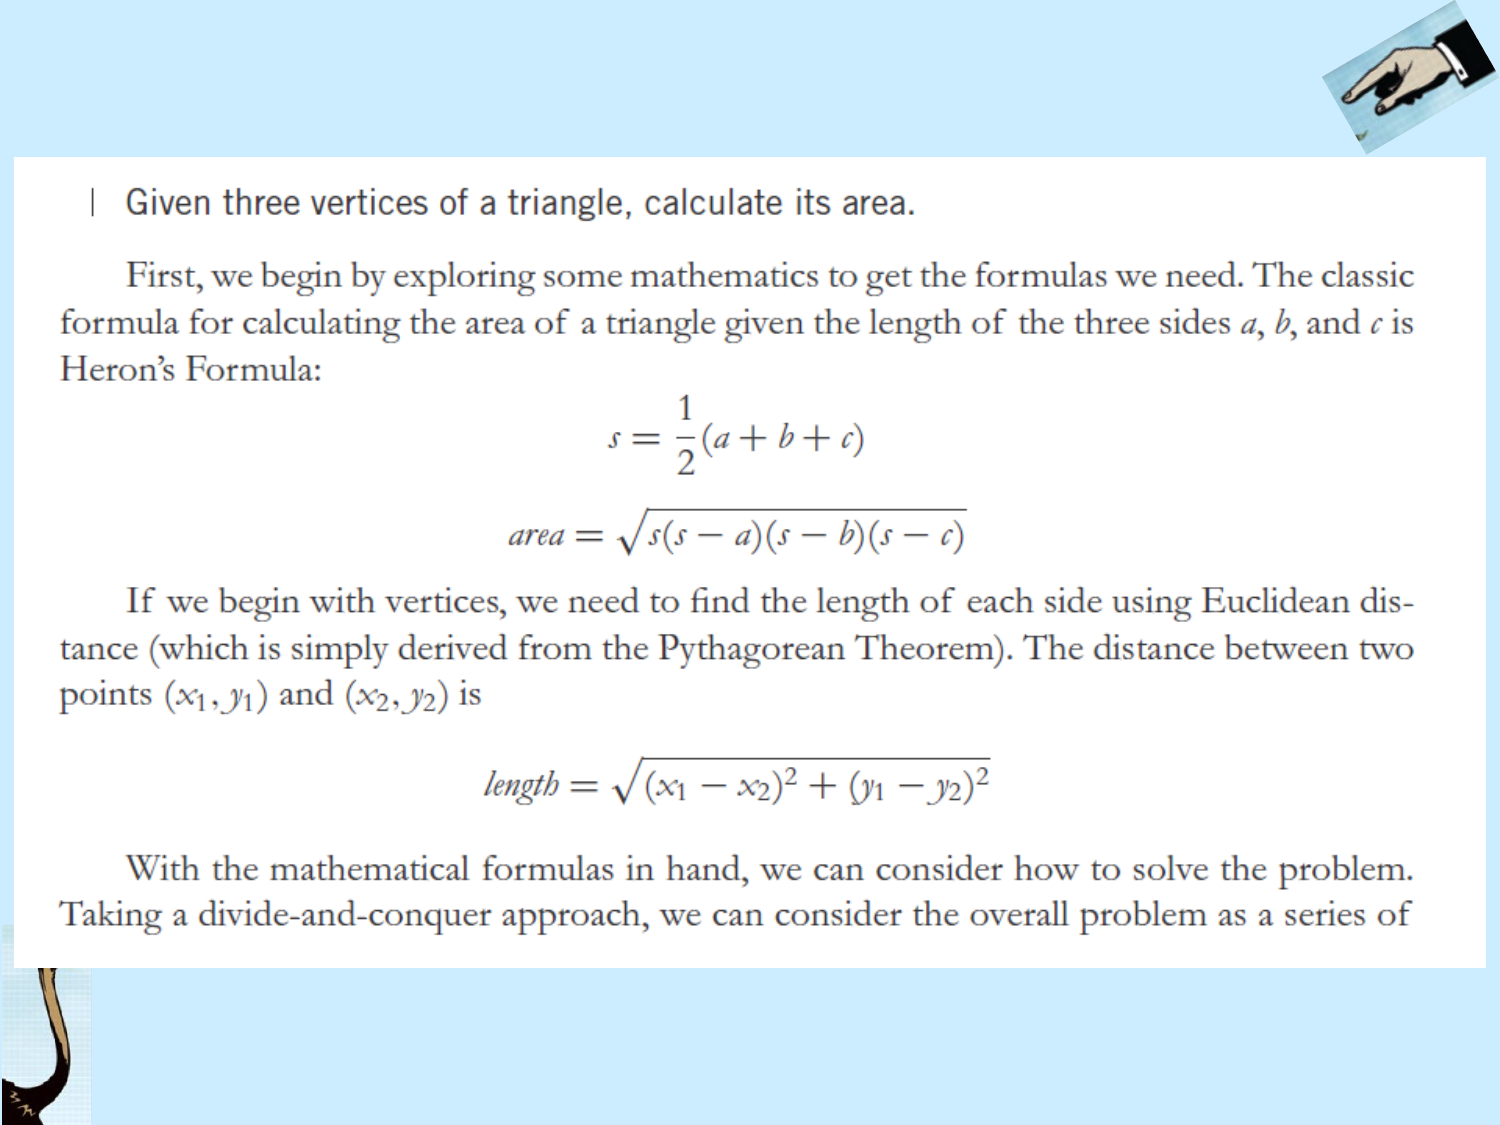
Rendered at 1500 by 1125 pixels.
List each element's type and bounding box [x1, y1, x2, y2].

picture [2, 157, 1487, 1125]
picture [1322, 0, 1499, 154]
